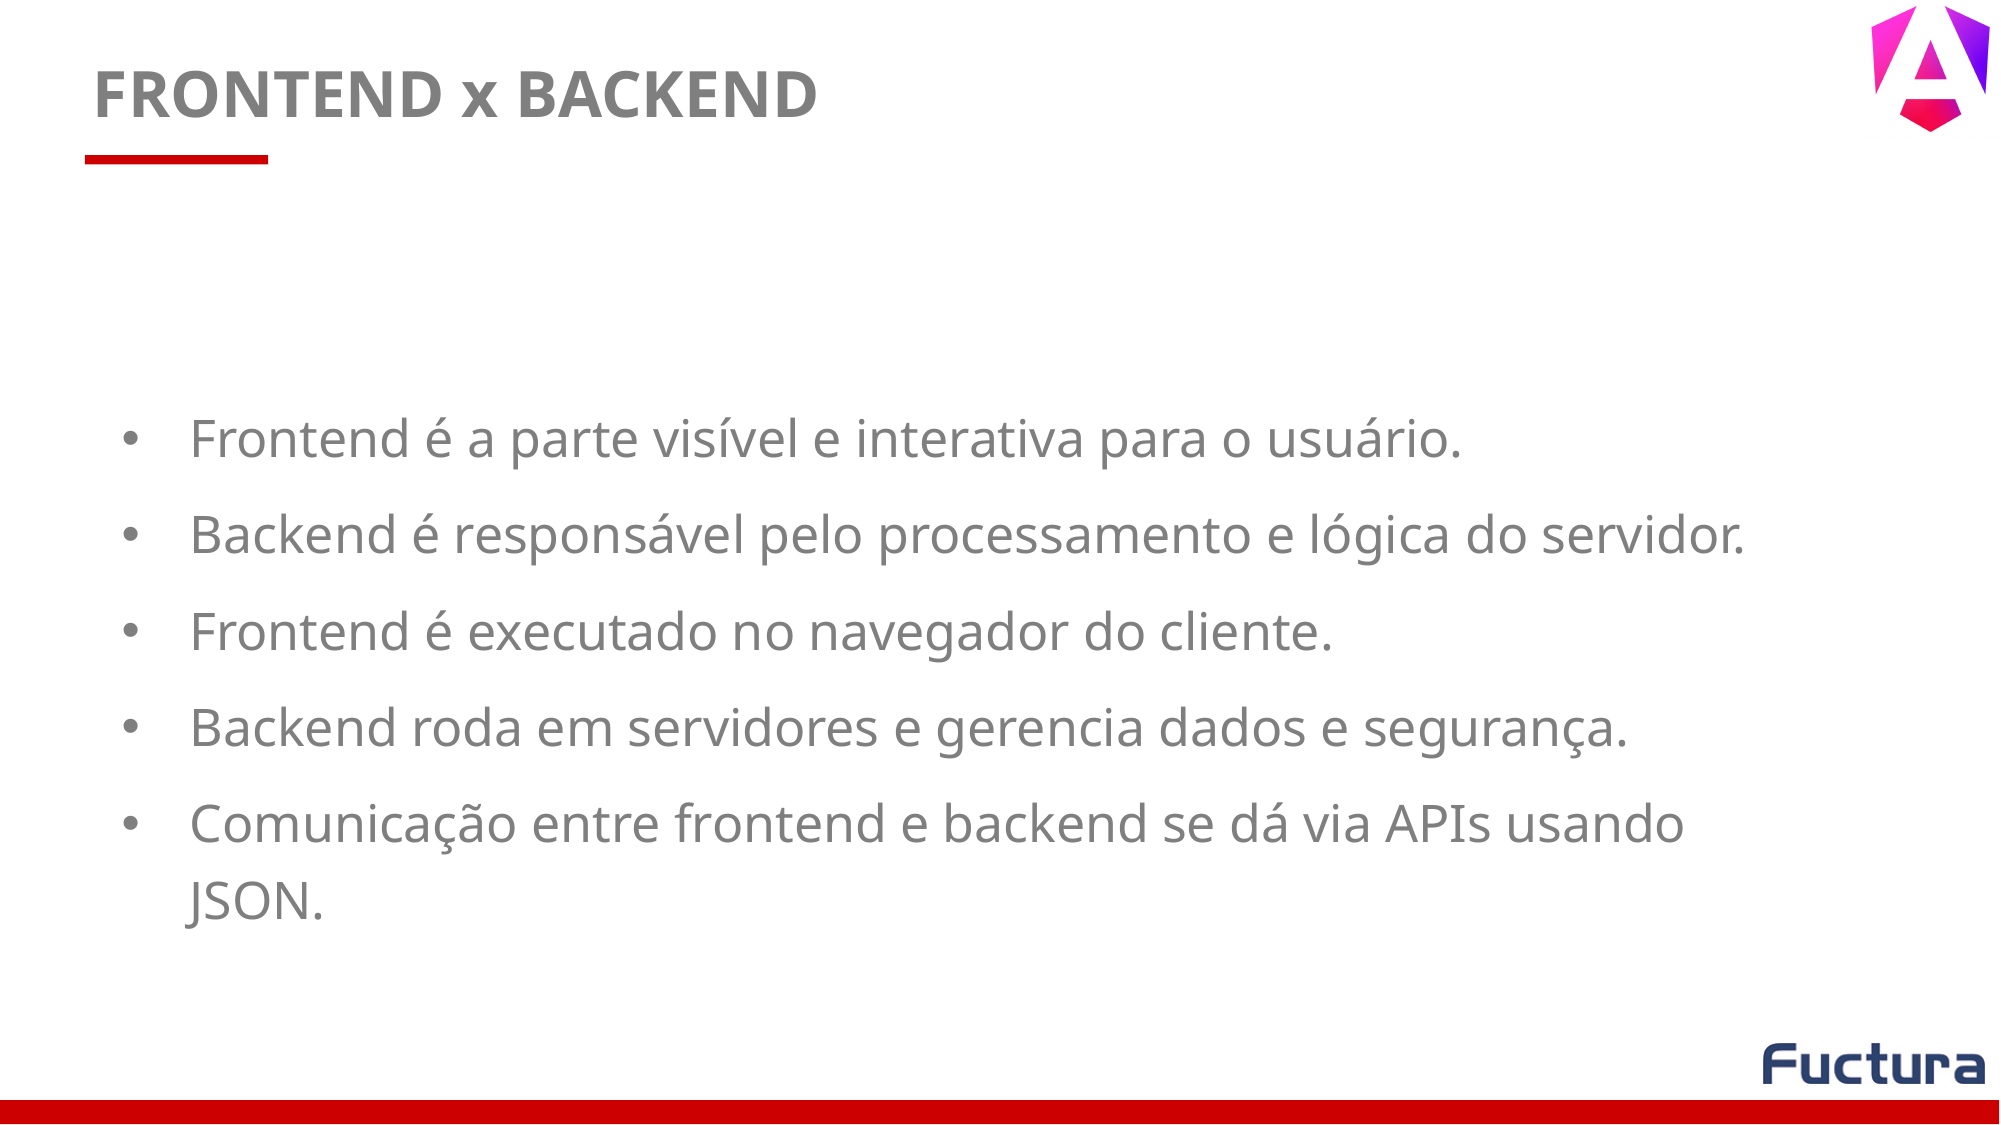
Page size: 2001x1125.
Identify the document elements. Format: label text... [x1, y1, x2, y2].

text_box FRONTEND x BACKEND [72, 52, 869, 131]
text_box [84, 155, 269, 165]
picture [1860, 0, 2000, 139]
text_box [0, 1100, 2000, 1125]
picture [1763, 1043, 1986, 1084]
text_box Frontend é a parte visível e interativa para o usuário. Backend é responsável pelo processamento e lógica do servidor. Frontend é executado no navegador do cliente. Backend roda em servidores e gerencia dados e segurança. Comunicação entre frontend e backend se dá via APIs usando JSON. [72, 202, 1771, 1028]
